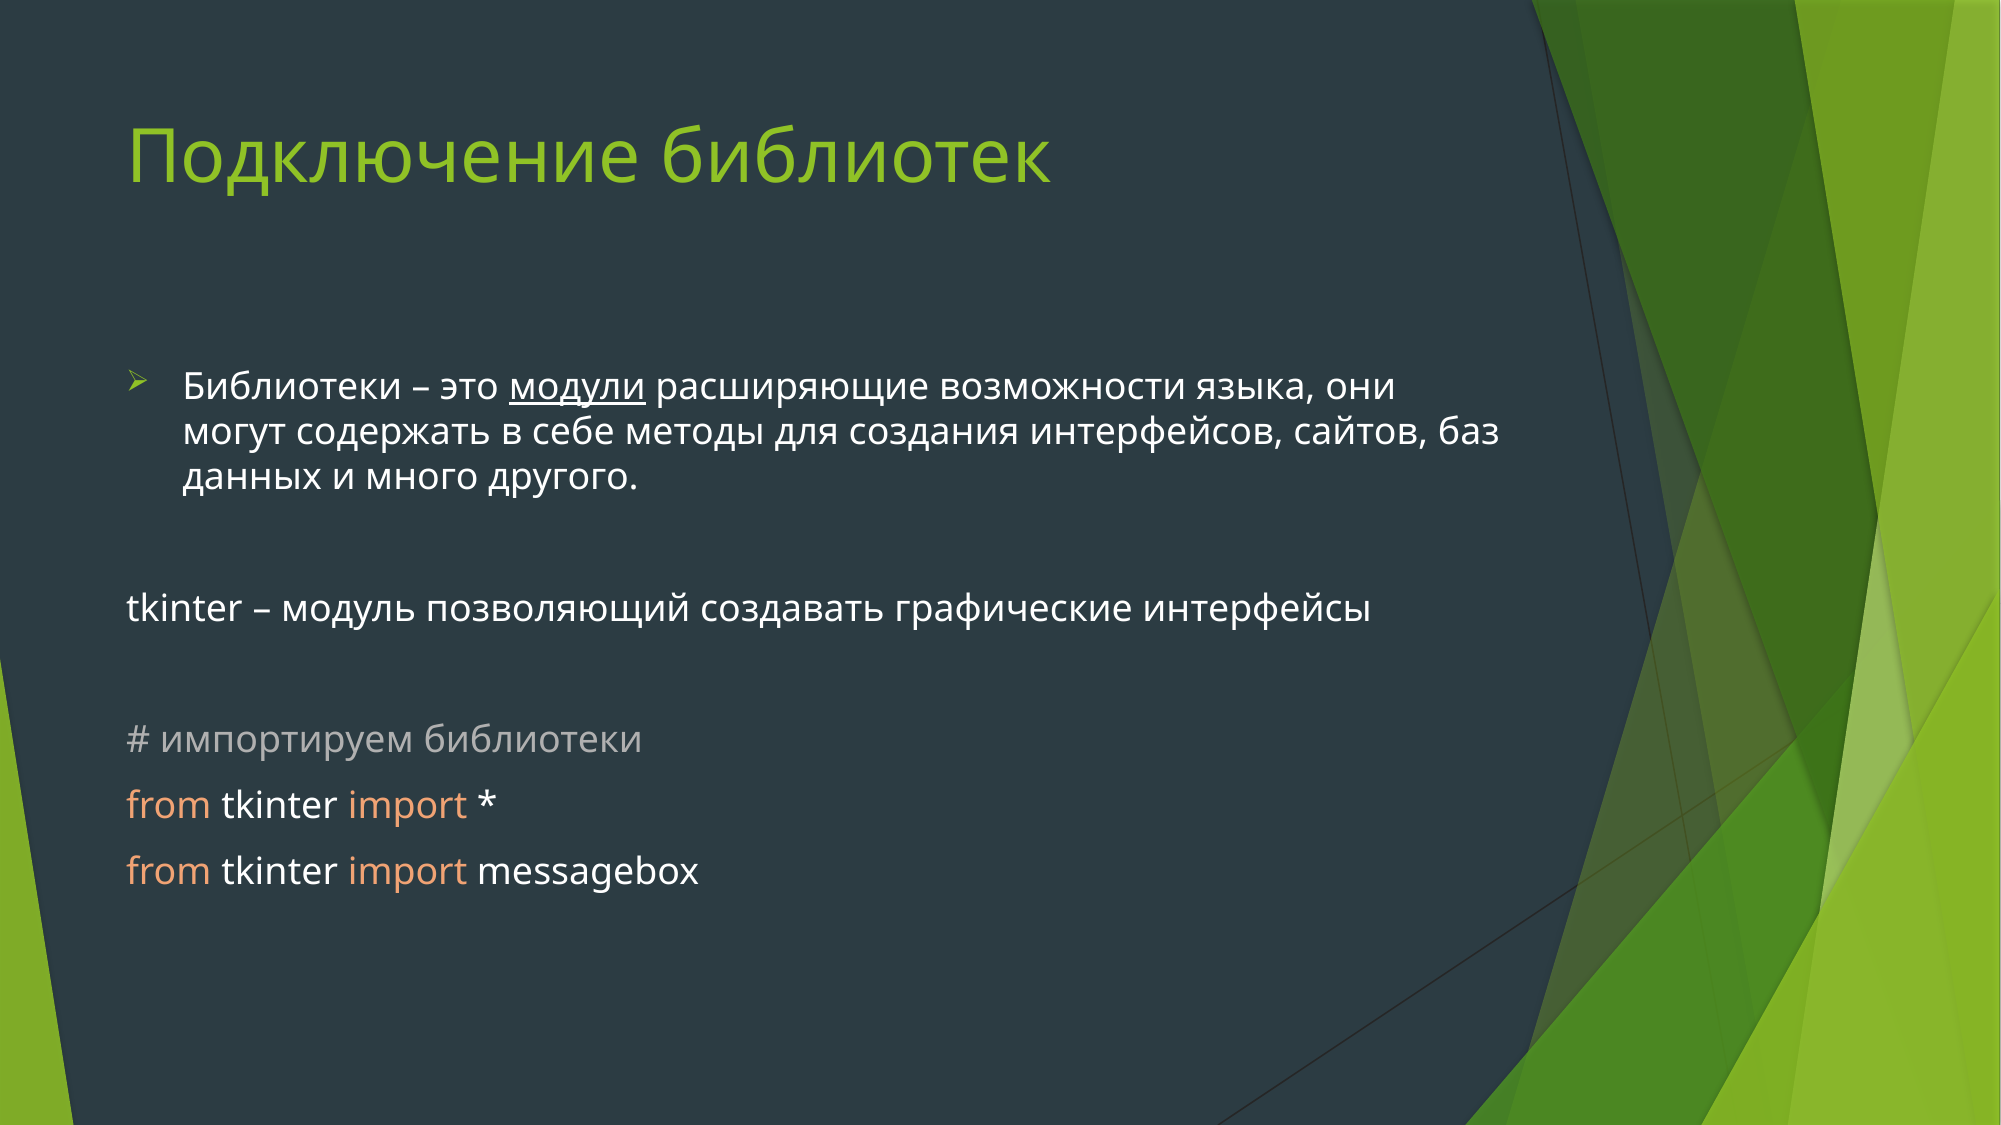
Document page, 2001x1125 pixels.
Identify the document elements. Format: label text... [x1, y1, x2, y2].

list Библиотеки – это модули расширяющие возможности языка, они могут содержать в себе методы для создания интерфейсов, сайтов, баз данных и много другого. tkinter – модуль позволяющий создавать графические интерфейсы # импортируем библиотеки from tkinter import * from tkinter import messagebox [111, 354, 1522, 992]
title Подключение библиотек [111, 99, 1522, 222]
